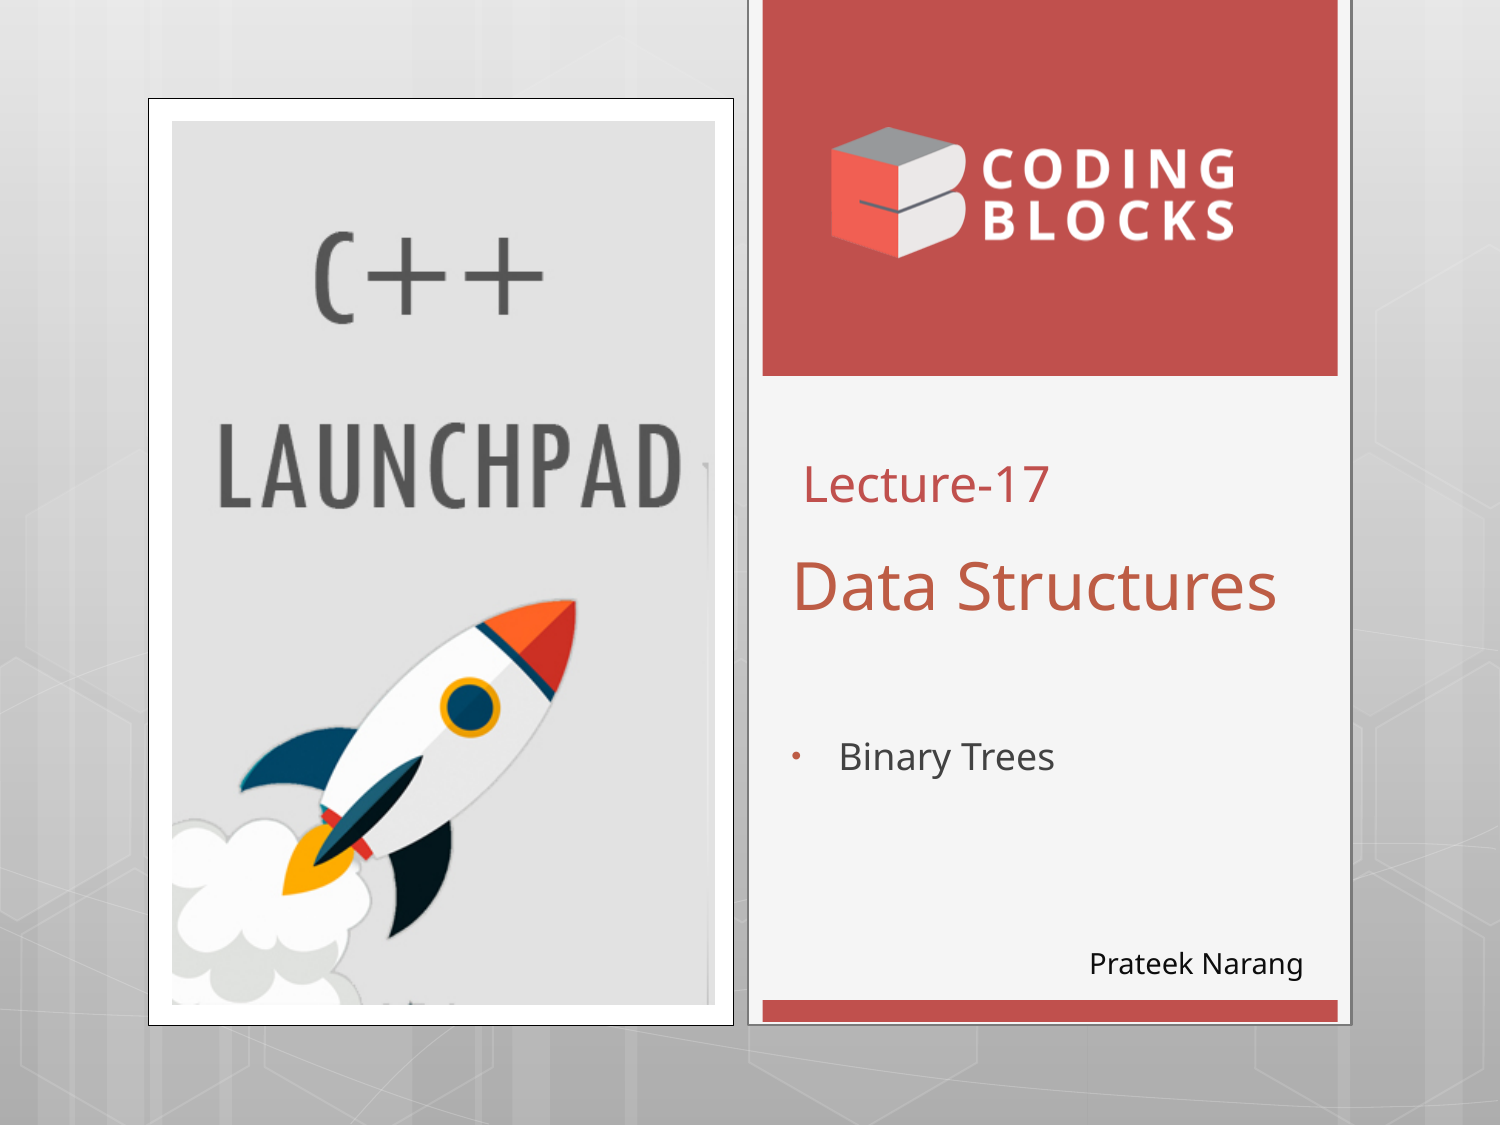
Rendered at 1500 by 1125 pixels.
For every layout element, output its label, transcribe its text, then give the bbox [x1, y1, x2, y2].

subtitle Binary Trees [776, 725, 1320, 933]
picture [172, 121, 715, 1005]
picture [800, 100, 1254, 290]
list Prateek Narang [930, 937, 1320, 992]
list Lecture-17 [775, 444, 1318, 522]
title Data Structures [776, 444, 1320, 724]
